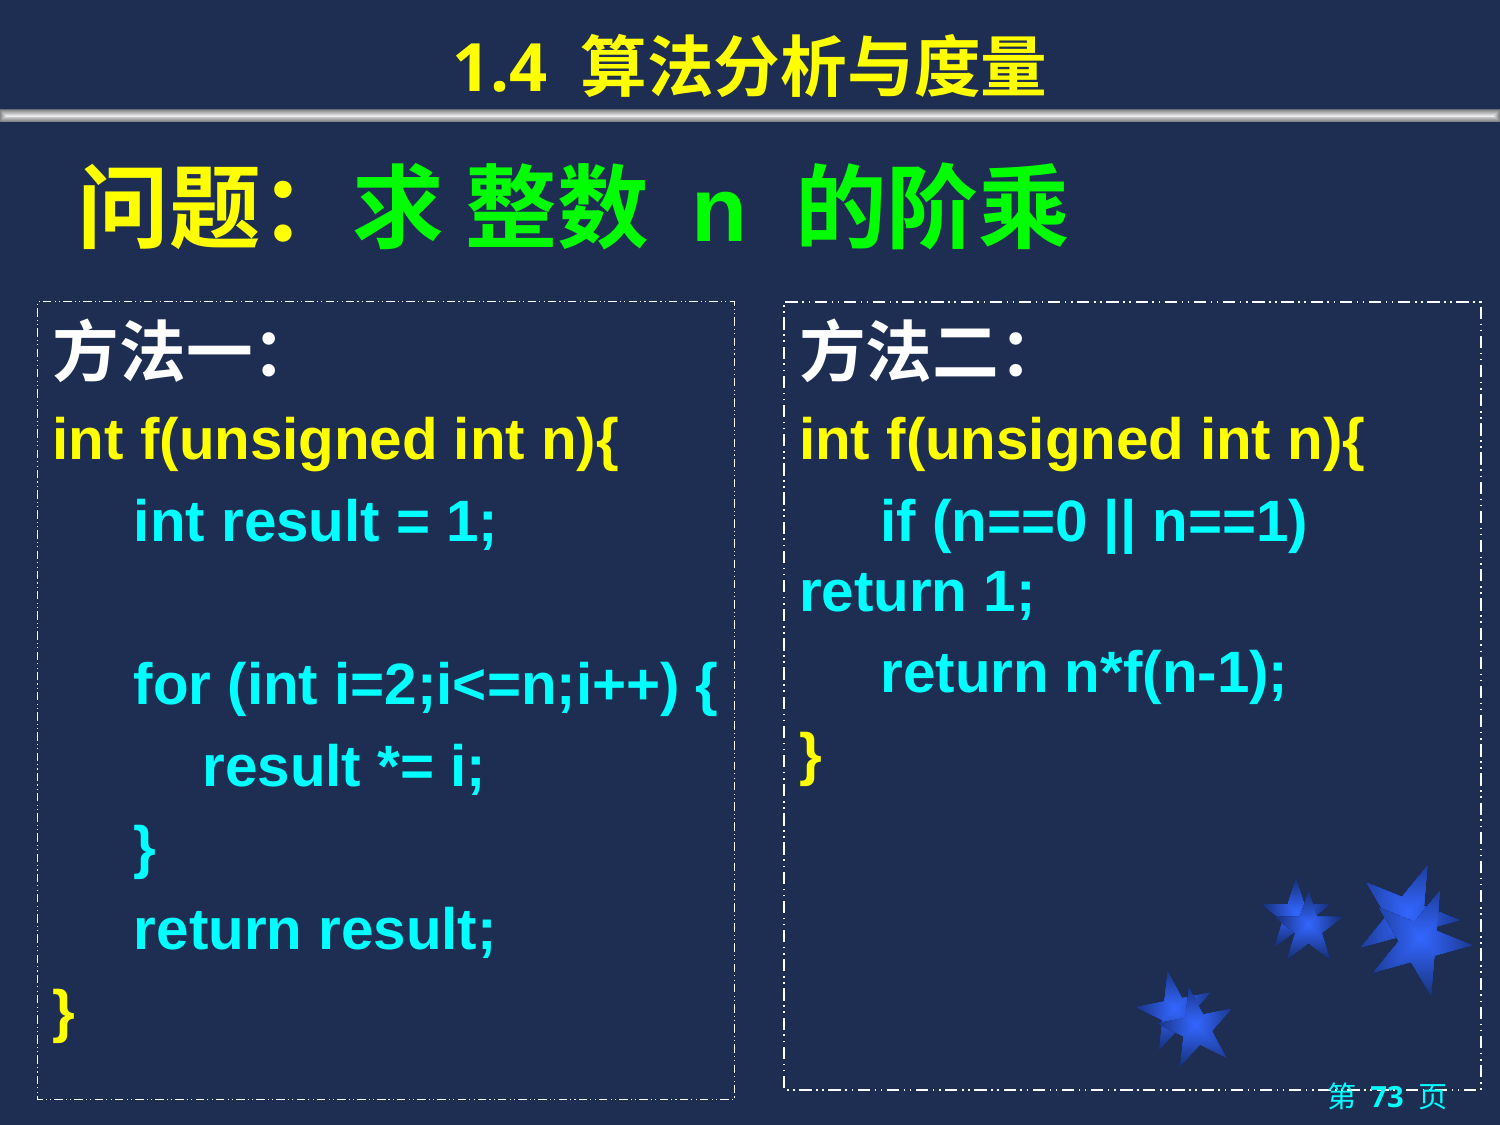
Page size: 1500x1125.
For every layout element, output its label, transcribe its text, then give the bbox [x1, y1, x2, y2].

title 1.4 算法分析与度量 [0, 0, 1500, 113]
list 方法二： int f(unsigned int n){ if (n==0 || n==1) return 1; return n*f(n-1); } [783, 301, 1482, 1091]
list 方法一： int f(unsigned int n){ int result = 1; for (int i=2;i<=n;i++) { result *= i; } return result; } [37, 301, 735, 1100]
text_box 问题：求 整数 n 的阶乘 [62, 142, 1423, 357]
slide_number 第 73 页 [1067, 1070, 1463, 1125]
